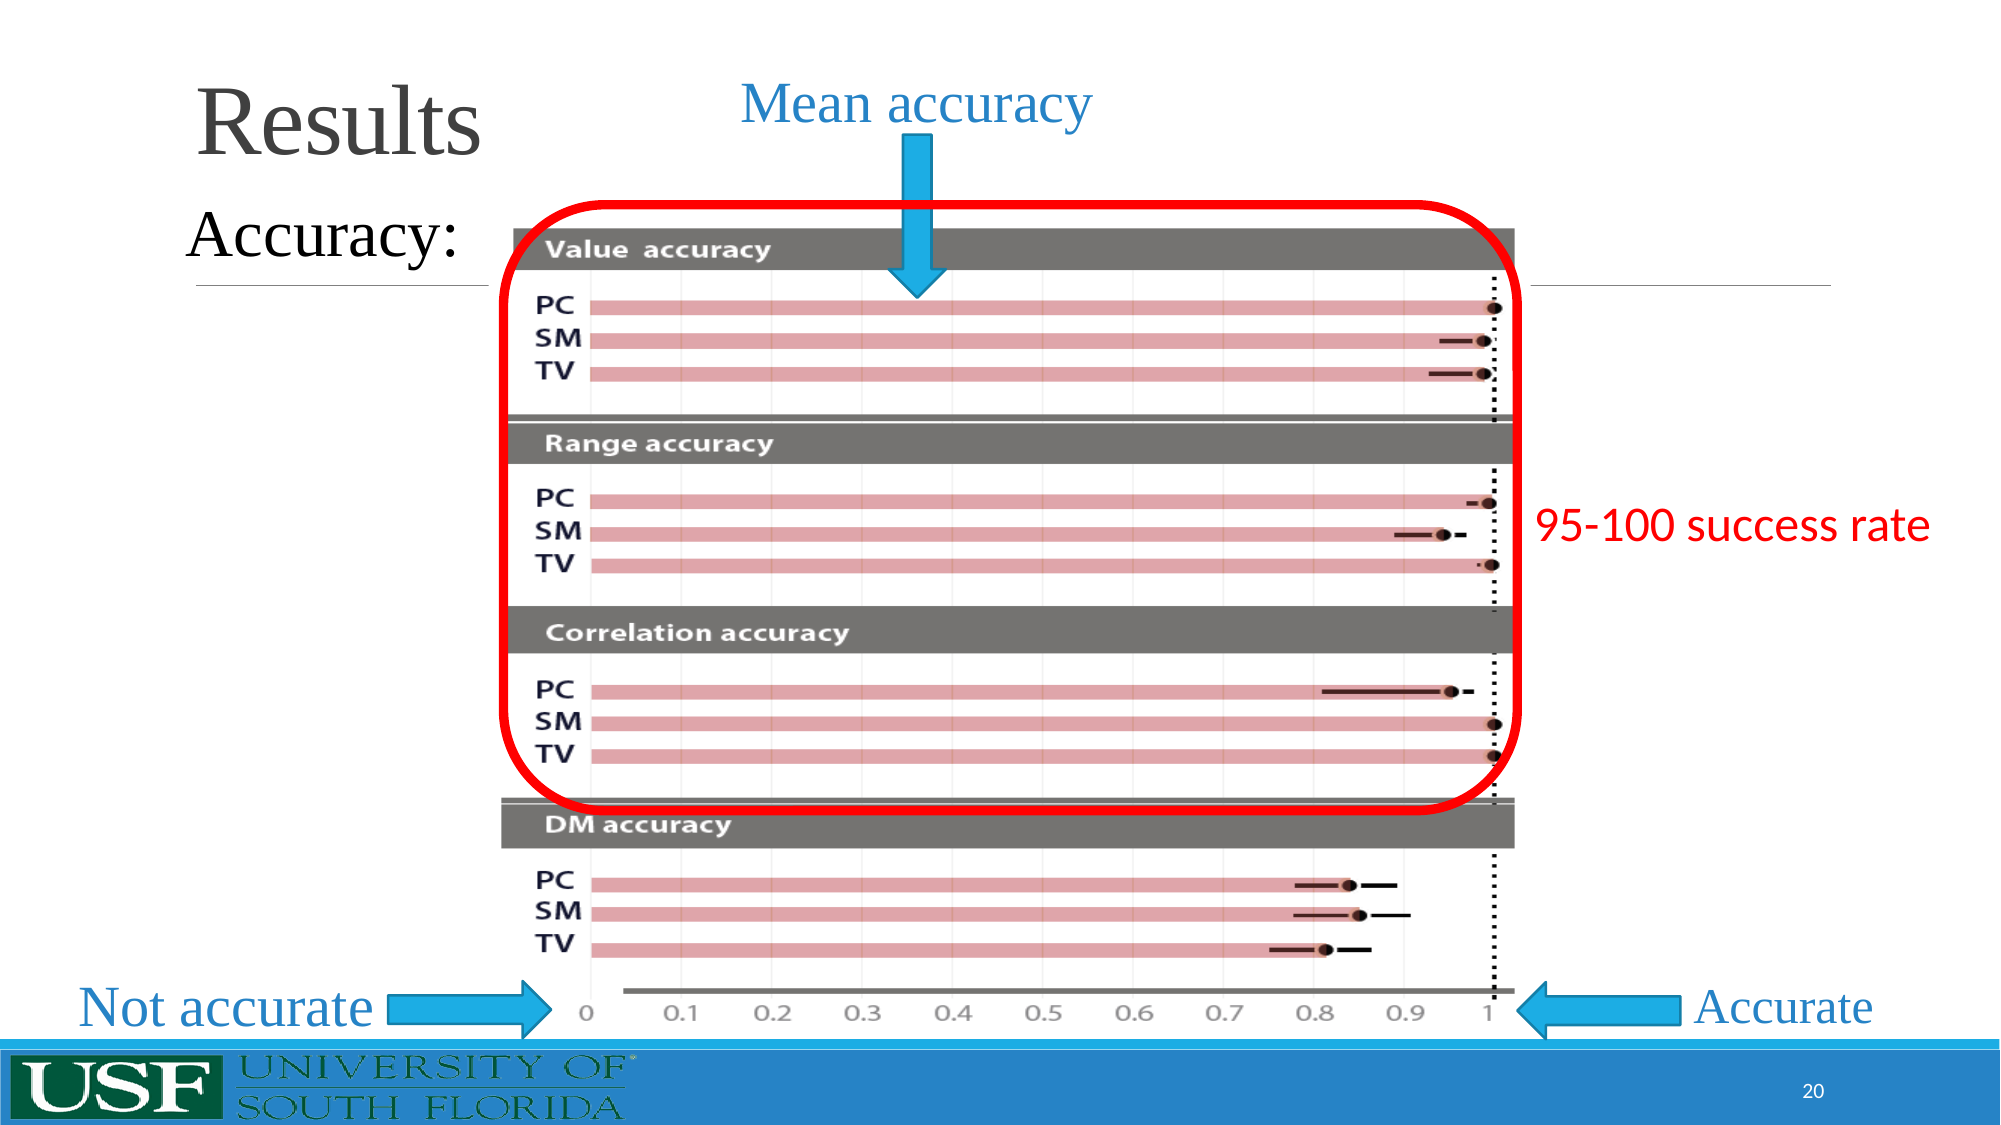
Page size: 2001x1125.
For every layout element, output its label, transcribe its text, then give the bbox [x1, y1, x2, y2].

text_box [901, 142, 933, 203]
text_box Accuracy: [170, 182, 493, 278]
text_box Mean accuracy [725, 56, 1109, 142]
text_box [1538, 980, 1678, 1041]
text_box 95-100 success rate [1541, 484, 1947, 560]
title Results [180, 47, 1830, 183]
text_box [563, 203, 1458, 212]
slide_number 20 [1624, 1059, 1840, 1120]
picture [0, 215, 1532, 1125]
text_box Accurate [1678, 965, 1902, 1041]
